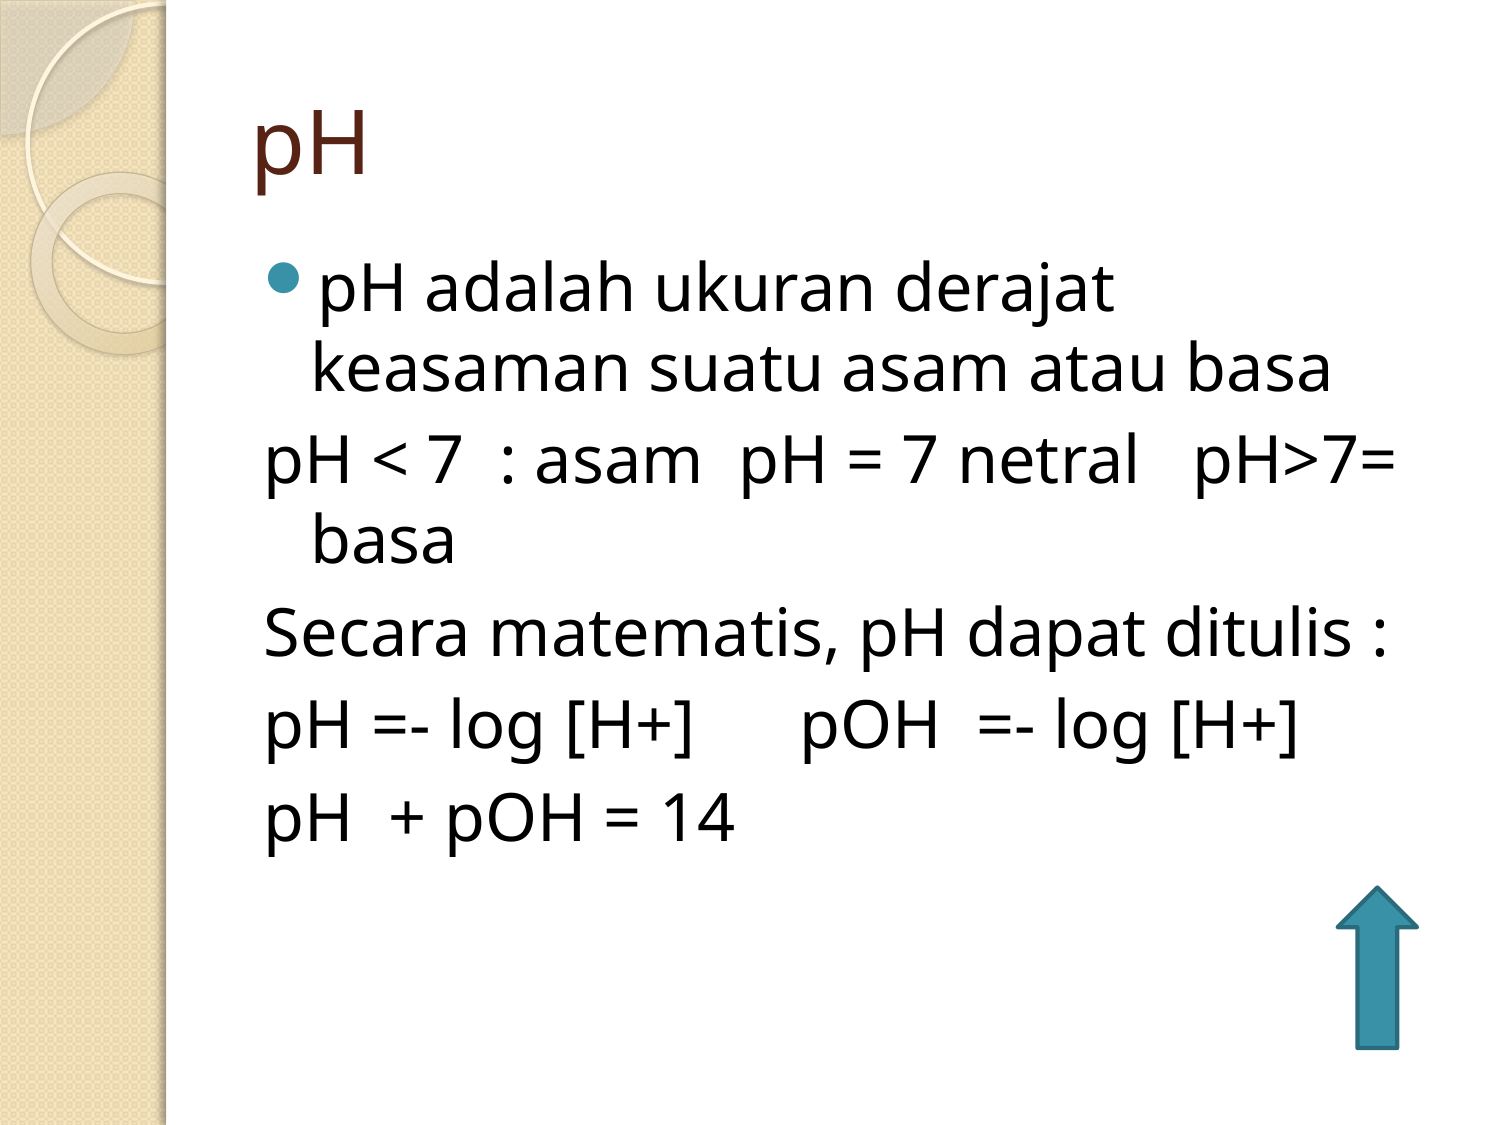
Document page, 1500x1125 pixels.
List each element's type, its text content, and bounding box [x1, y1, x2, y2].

text_box [1335, 885, 1419, 1051]
list pH adalah ukuran derajat keasaman suatu asam atau basa pH < 7 : asam pH = 7 netral pH>7= basa Secara matematis, pH dapat ditulis : pH =- log [H+] pOH =- log [H+] pH + pOH = 14 [235, 237, 1466, 1025]
title pH [235, 45, 1466, 233]
